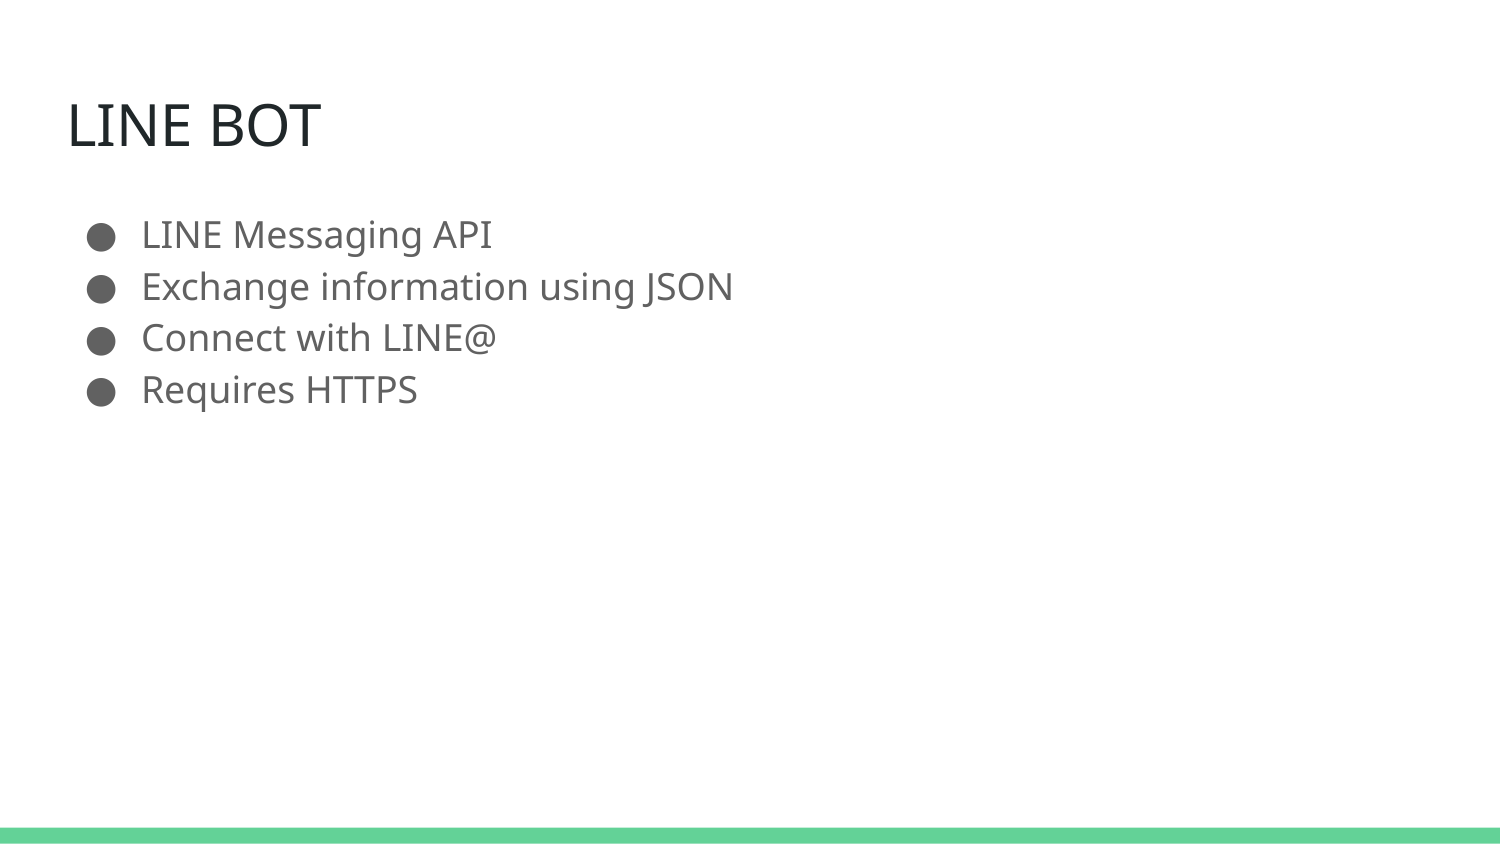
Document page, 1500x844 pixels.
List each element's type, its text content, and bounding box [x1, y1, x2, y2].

list LINE Messaging API Exchange information using JSON Connect with LINE@ Requires HTTPS [51, 189, 1449, 750]
title LINE BOT [51, 72, 1449, 167]
